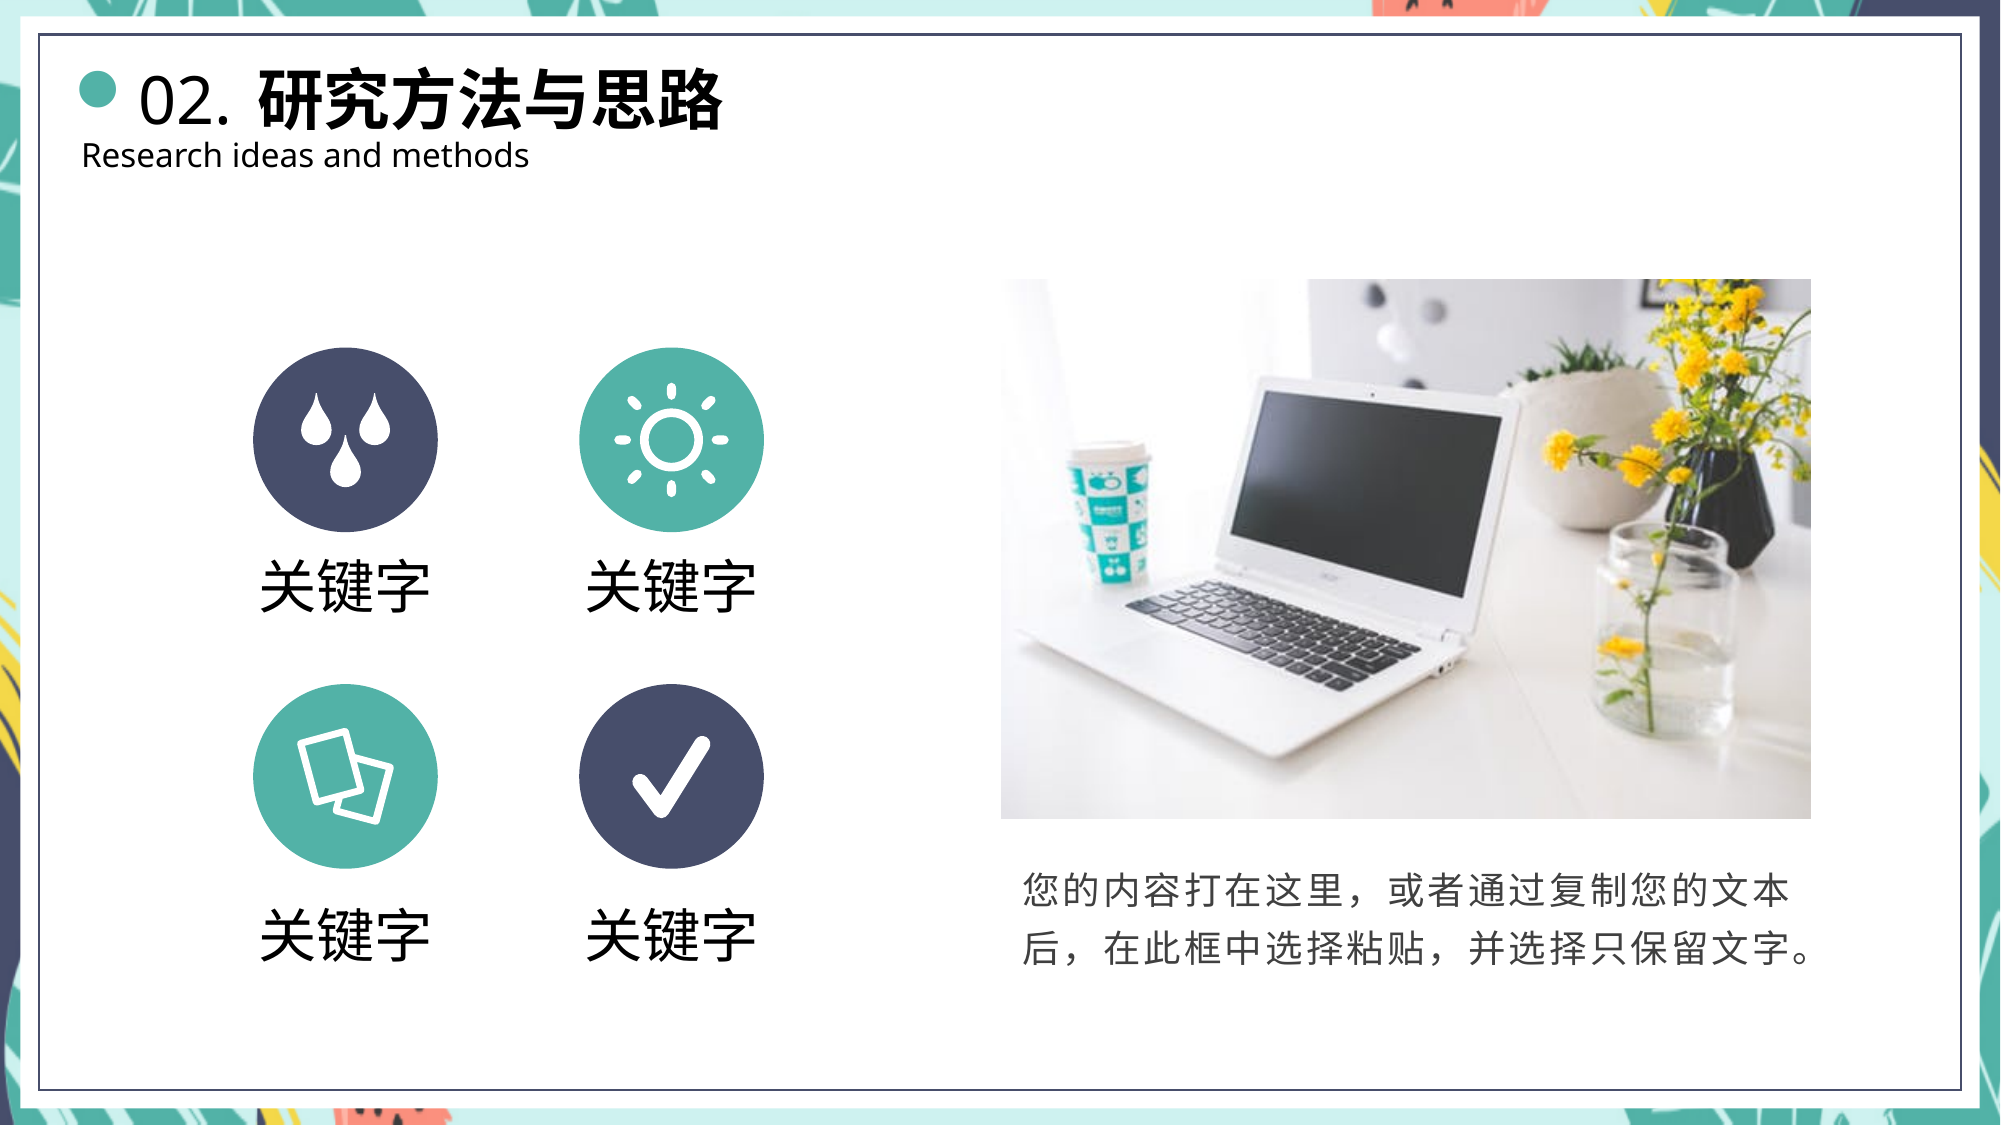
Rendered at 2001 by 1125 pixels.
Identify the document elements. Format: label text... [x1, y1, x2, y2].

text_box 研究方法与思路 [259, 50, 840, 134]
text_box [359, 393, 391, 446]
picture [0, 0, 2001, 1125]
text_box Research ideas and methods [81, 134, 920, 175]
text_box [627, 469, 642, 484]
text_box [701, 395, 716, 411]
text_box 关键字 [559, 542, 784, 628]
text_box 关键字 [233, 892, 458, 977]
text_box [579, 684, 764, 869]
text_box [253, 684, 438, 869]
text_box [301, 393, 332, 446]
text_box [632, 736, 711, 819]
text_box [666, 382, 677, 400]
text_box [639, 408, 703, 472]
text_box [253, 347, 438, 533]
text_box 关键字 [559, 892, 784, 977]
text_box [297, 728, 394, 825]
text_box 关键字 [233, 542, 458, 628]
text_box 您的内容打在这里，或者通过复制您的文本后，在此框中选择粘贴，并选择只保留文字。 [1022, 853, 1811, 971]
text_box [614, 435, 632, 445]
text_box [330, 435, 361, 488]
text_box [701, 469, 716, 484]
text_box [579, 347, 764, 533]
text_box 02. [50, 50, 259, 146]
text_box [627, 395, 642, 411]
text_box [666, 479, 677, 498]
text_box [711, 435, 729, 445]
